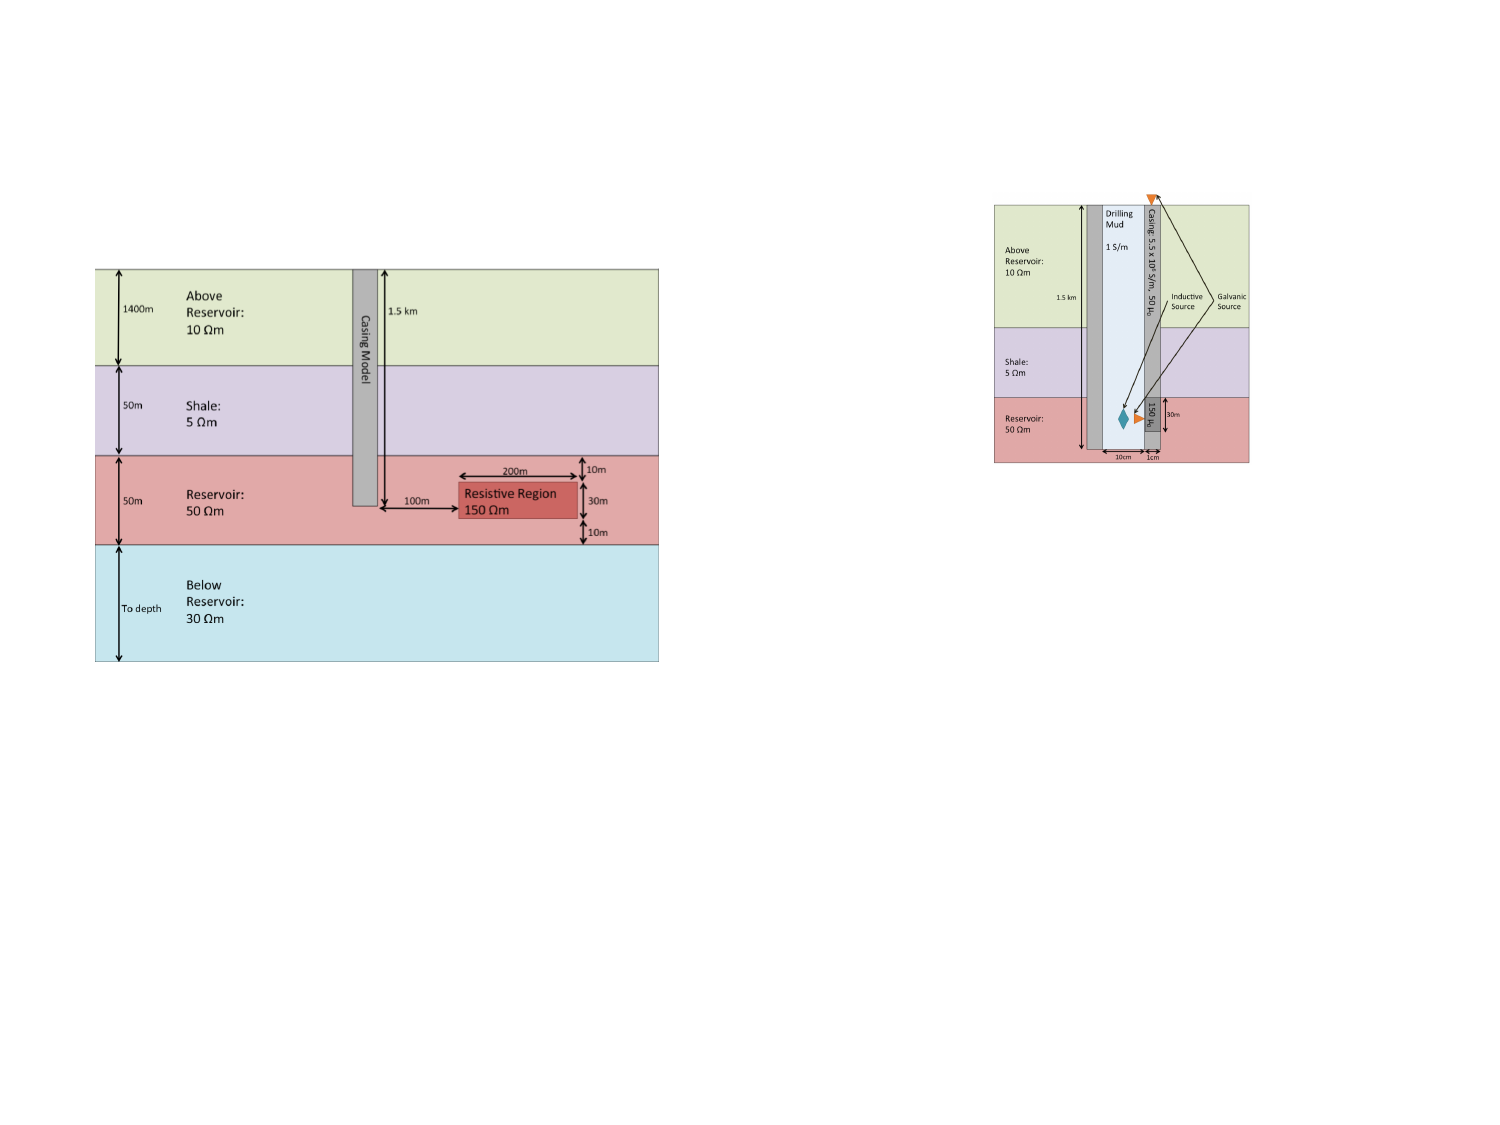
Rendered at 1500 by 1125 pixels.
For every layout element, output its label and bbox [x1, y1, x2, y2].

picture [991, 192, 1252, 466]
picture [95, 267, 659, 662]
